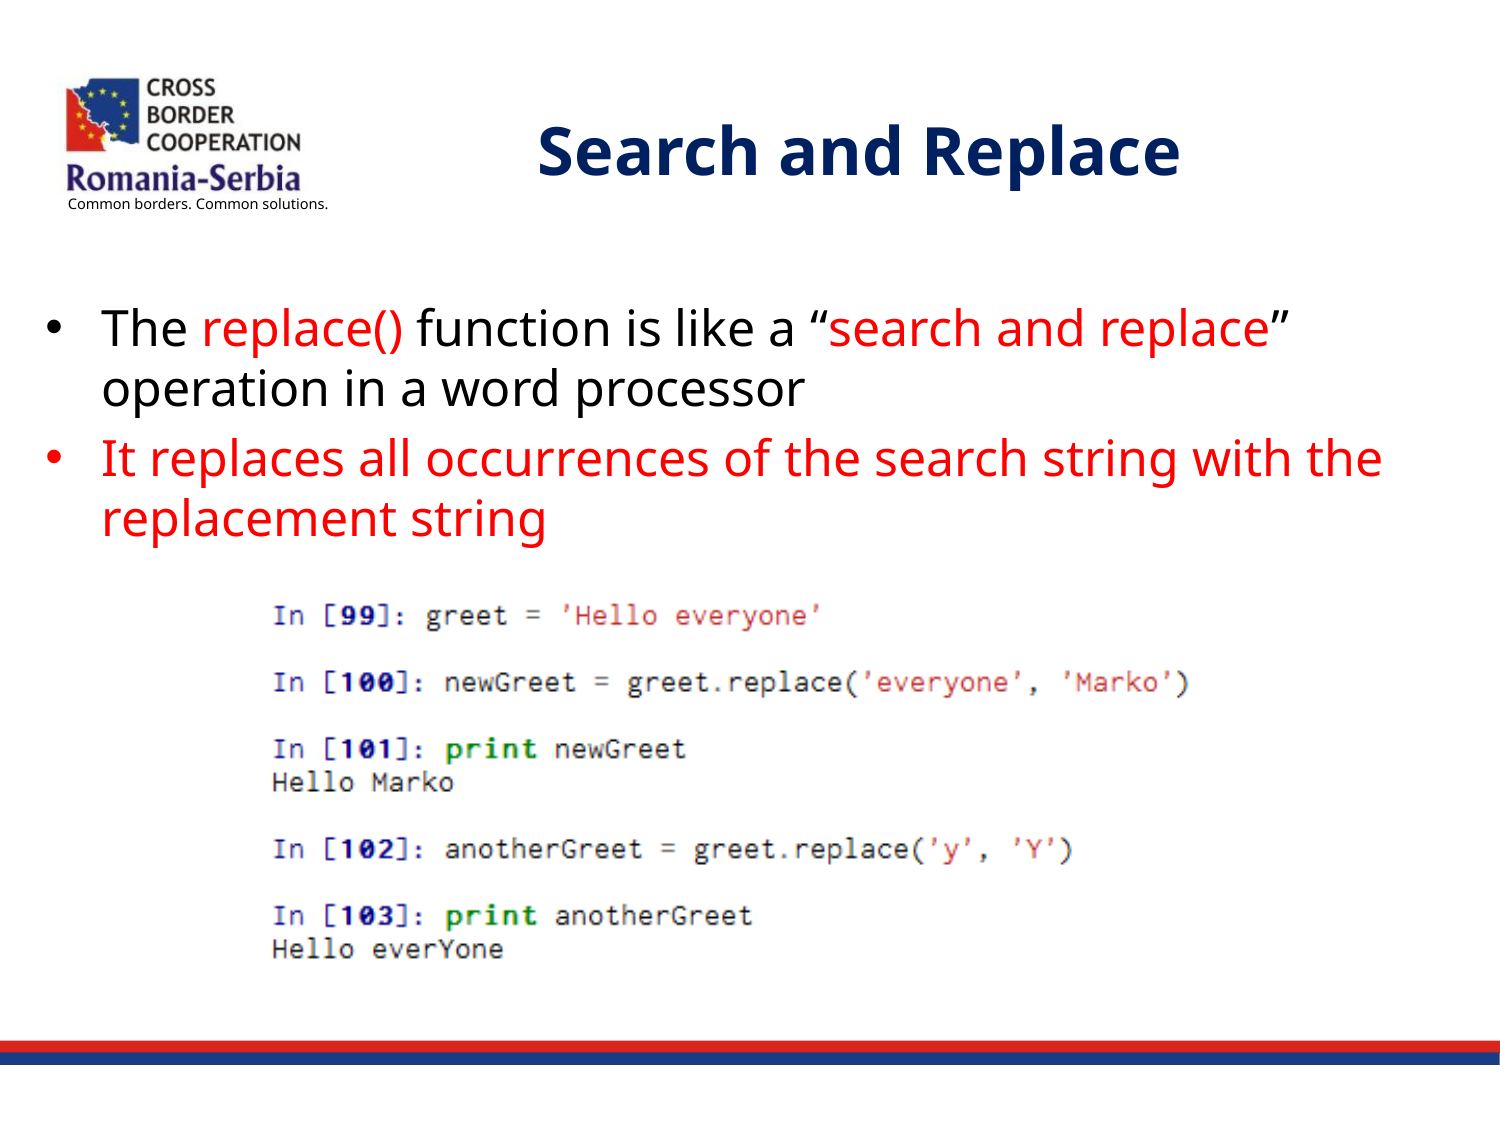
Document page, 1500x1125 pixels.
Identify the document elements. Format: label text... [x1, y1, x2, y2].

title Search and Replace [328, 66, 1392, 232]
list The replace() function is like a “search and replace” operation in a word processor It replaces all occurrences of the search string with the replacement string [17, 288, 1455, 564]
picture [41, 60, 325, 209]
picture [266, 594, 1205, 965]
